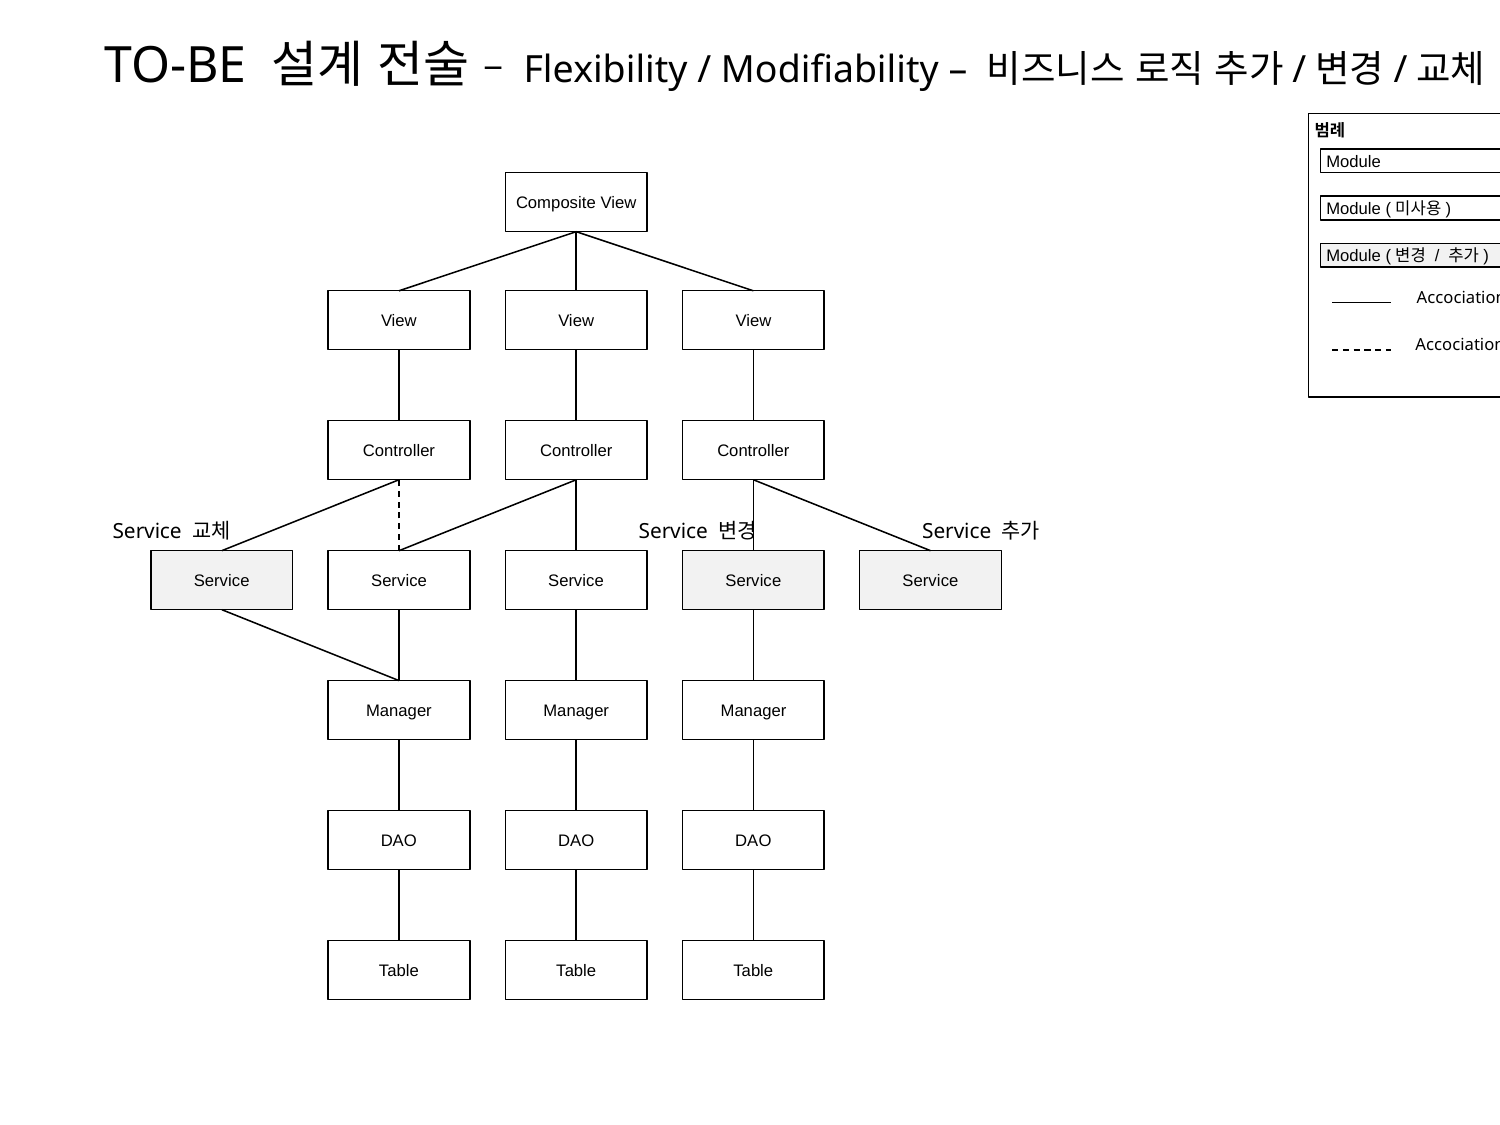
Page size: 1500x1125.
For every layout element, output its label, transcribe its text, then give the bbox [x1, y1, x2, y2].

text_box Manager [682, 680, 825, 740]
text_box DAO [328, 810, 470, 870]
text_box Table [328, 940, 470, 1000]
text_box Manager [347, 680, 470, 740]
text_box Service 추가 [907, 510, 1055, 550]
text_box DAO [505, 810, 648, 870]
text_box Service [527, 550, 648, 610]
text_box Service [351, 550, 448, 610]
text_box TO-BE 설계 전술 – Flexibility / Modifiability – 비즈니스 로직 추가/변경/교체 [89, 24, 1500, 100]
text_box View [521, 290, 629, 350]
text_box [1308, 113, 1500, 398]
text_box Service [150, 550, 269, 610]
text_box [274, 556, 347, 734]
text_box Controller [505, 420, 648, 480]
text_box Composite View [518, 172, 633, 232]
text_box Service 변경 [623, 510, 772, 550]
text_box Manager [505, 680, 648, 740]
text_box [457, 172, 518, 350]
text_box Table [505, 940, 648, 1000]
text_box DAO [682, 810, 825, 870]
text_box Controller [328, 420, 470, 480]
text_box Controller [682, 420, 825, 480]
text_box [634, 172, 695, 350]
text_box Service [880, 550, 1002, 610]
text_box View [699, 290, 825, 350]
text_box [274, 426, 347, 556]
text_box Service [682, 550, 803, 610]
text_box Service 교체 [97, 510, 246, 550]
text_box View [328, 290, 452, 350]
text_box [806, 426, 878, 604]
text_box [451, 426, 524, 604]
text_box Table [682, 940, 825, 1000]
